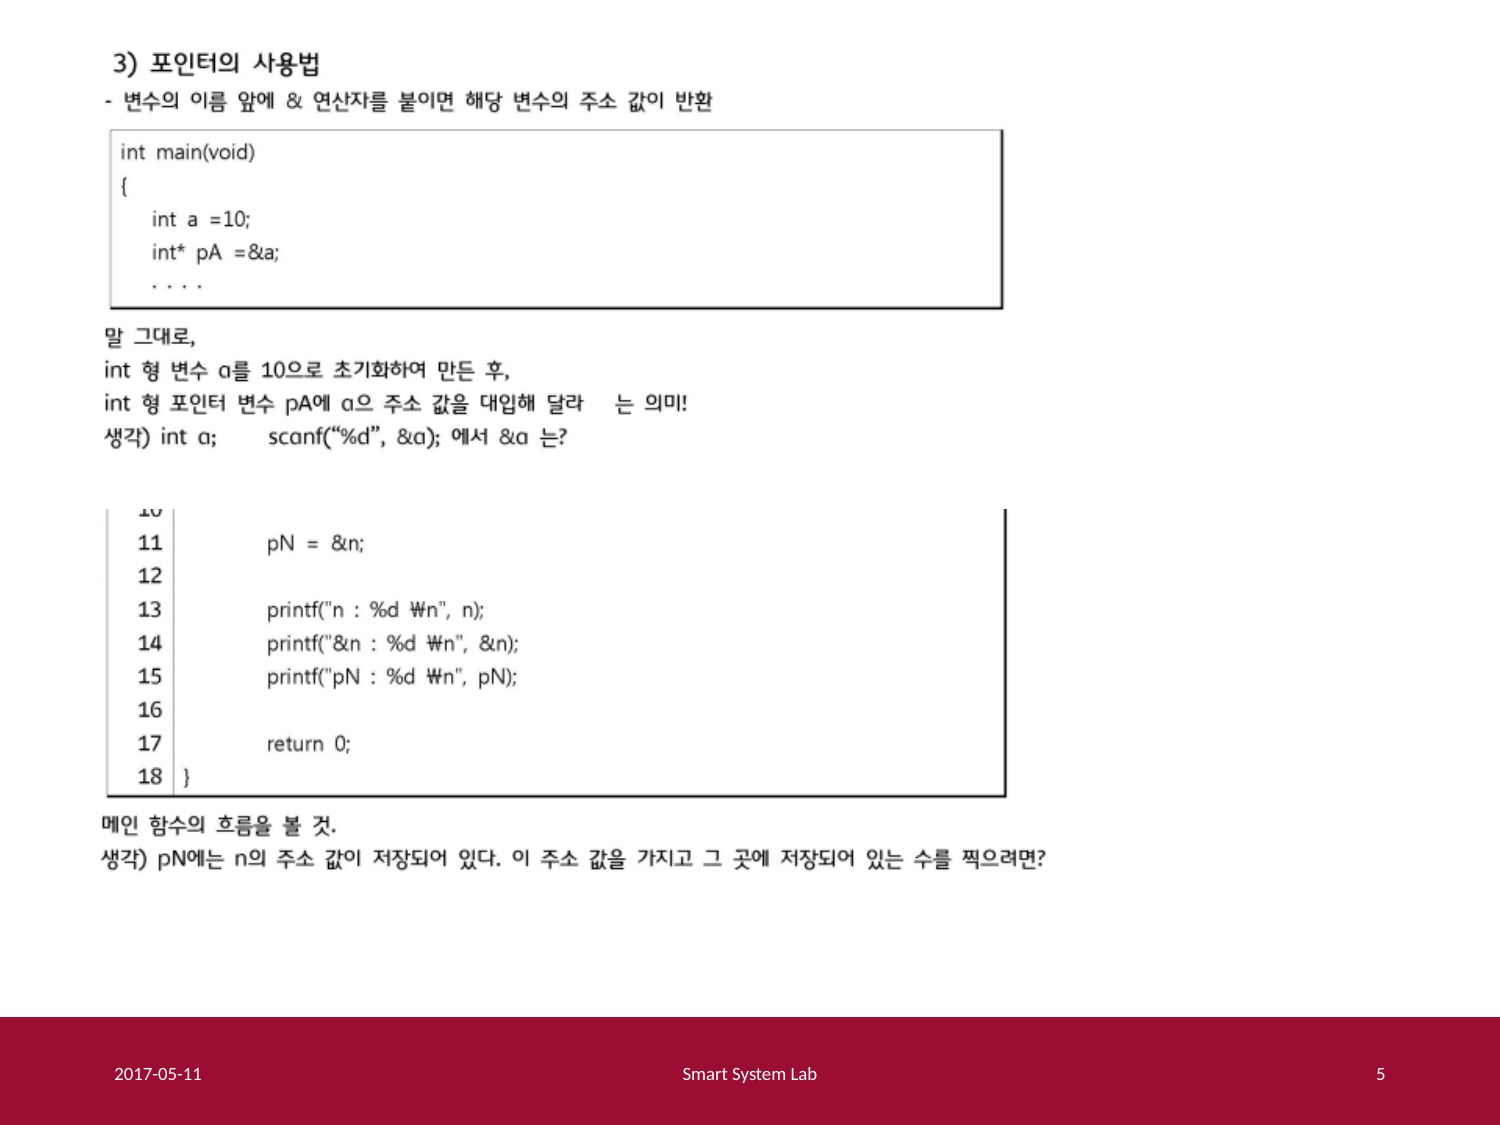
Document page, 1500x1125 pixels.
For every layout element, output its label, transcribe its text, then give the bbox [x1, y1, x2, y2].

slide_number 5 [1059, 1042, 1397, 1103]
picture [103, 45, 1011, 463]
picture [95, 509, 1060, 879]
footer [496, 1042, 1004, 1103]
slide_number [103, 1042, 441, 1103]
